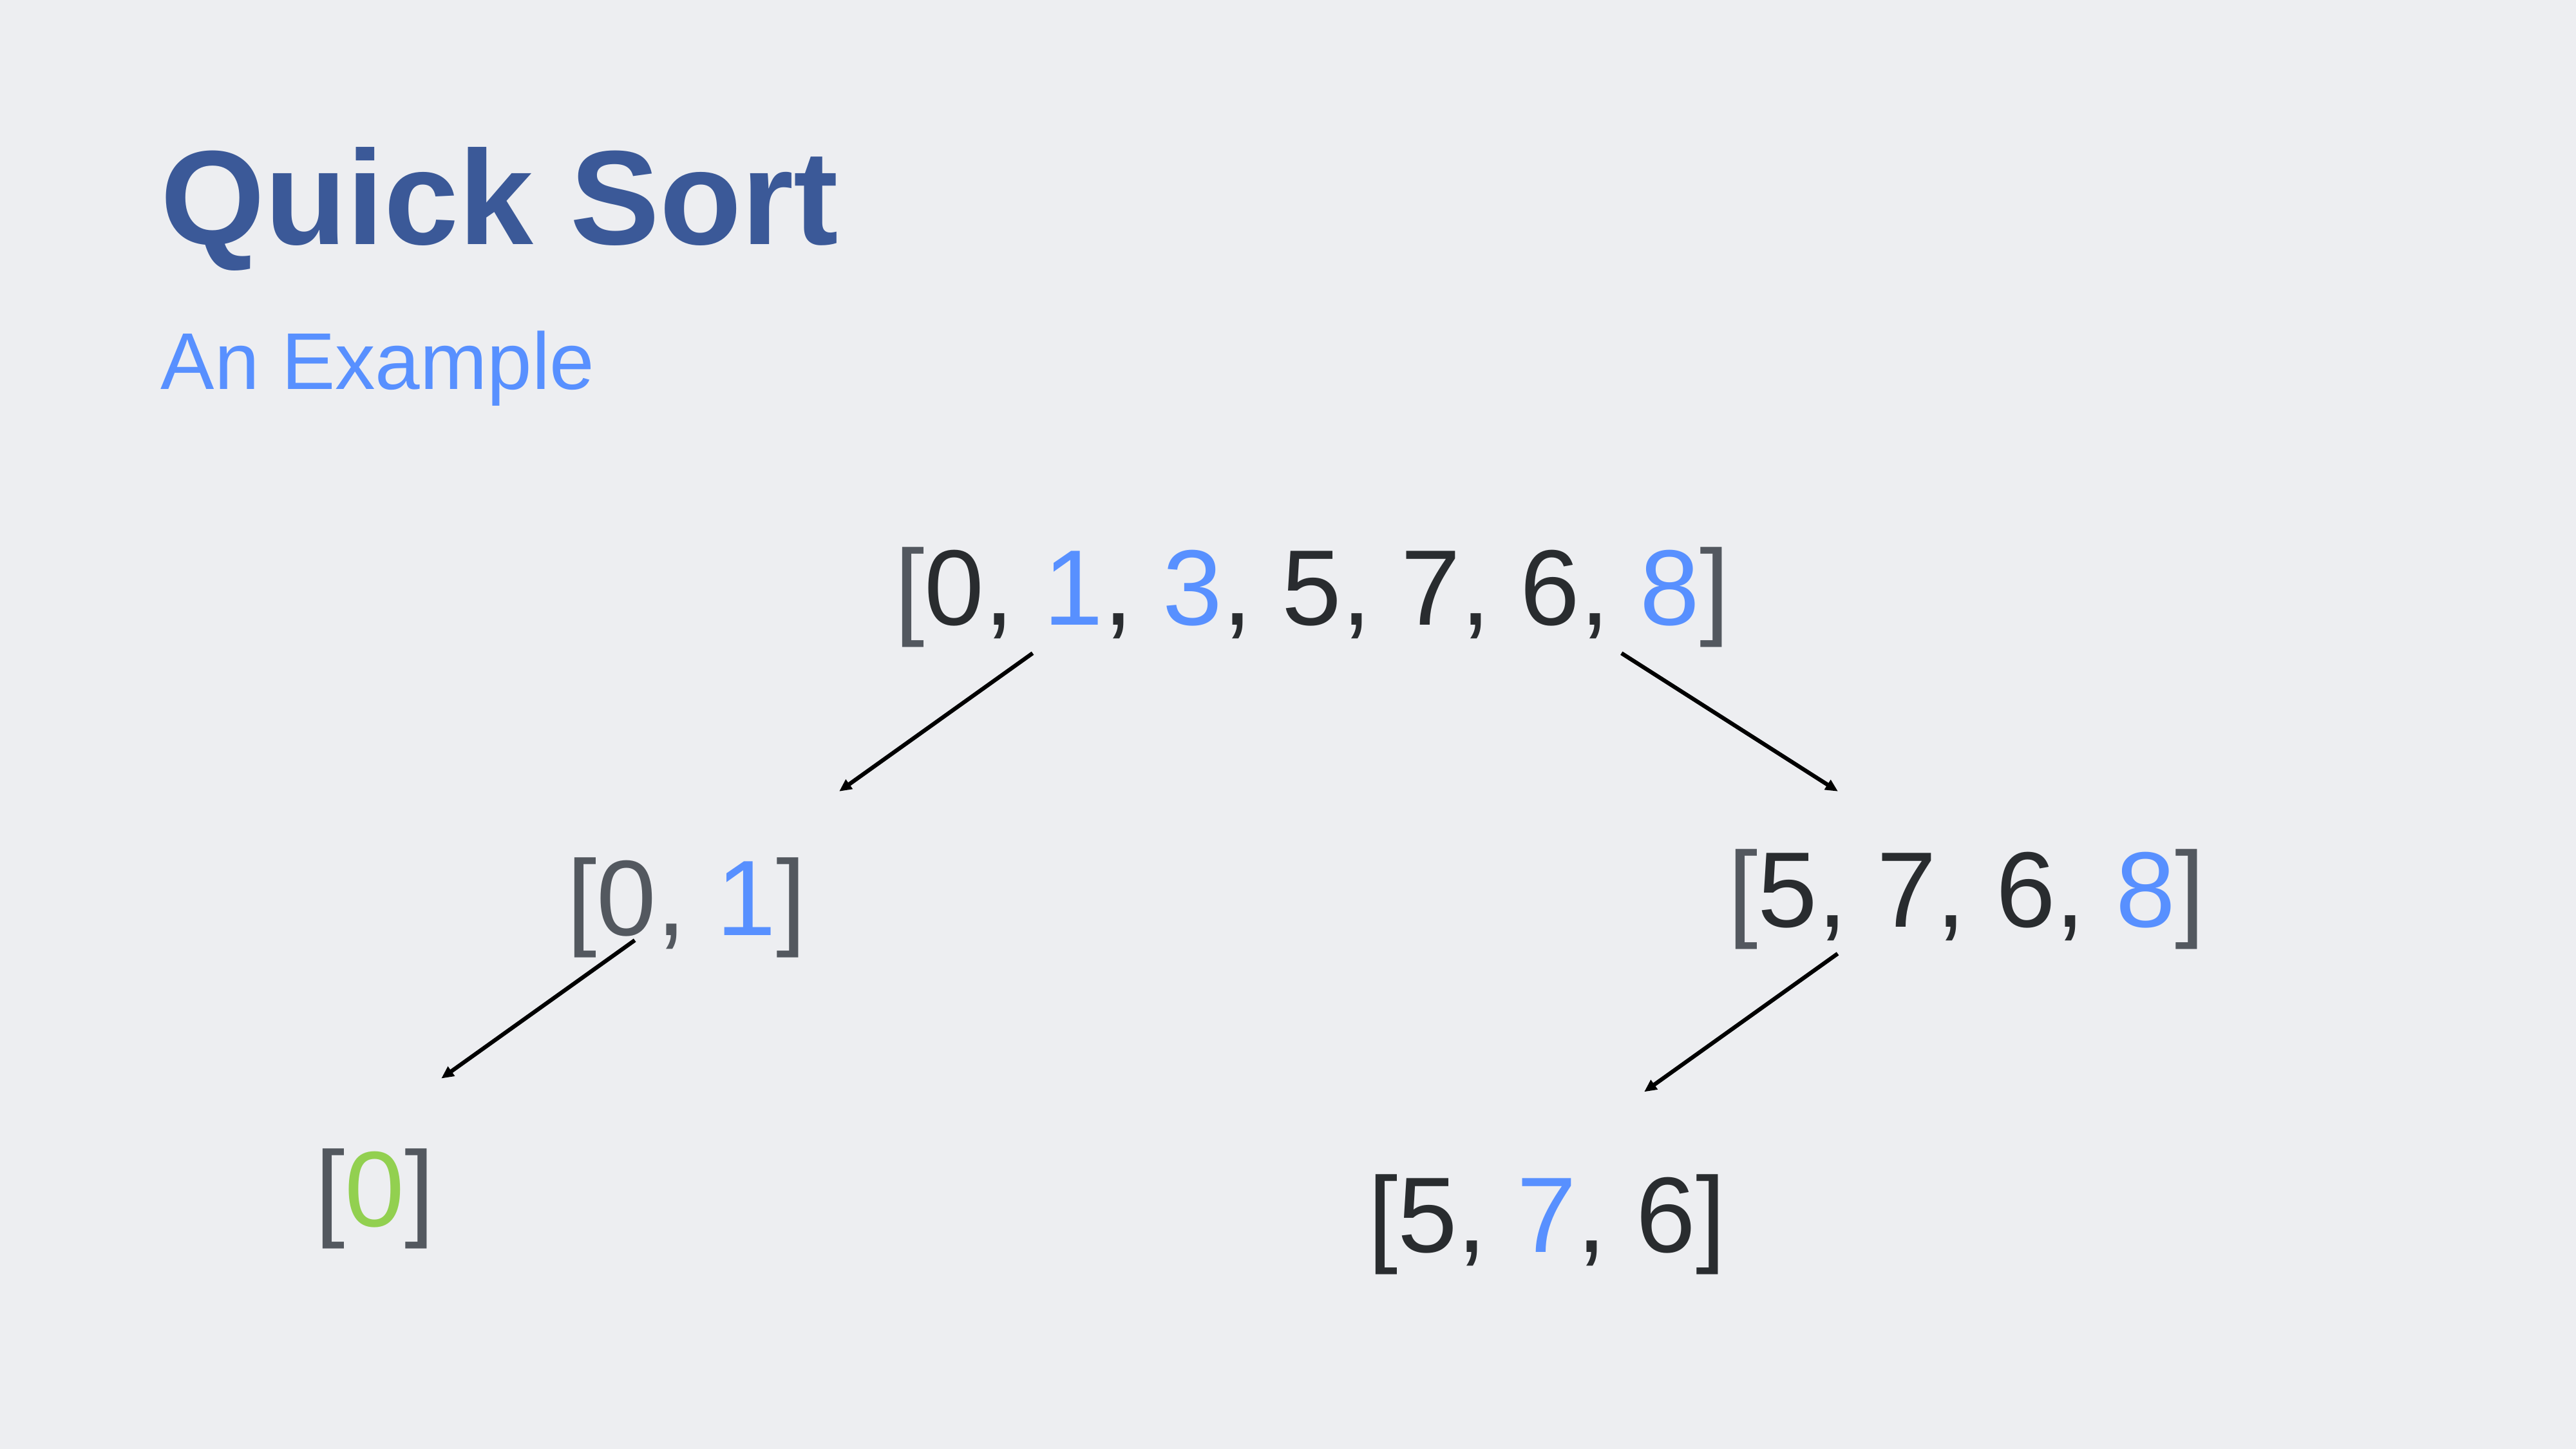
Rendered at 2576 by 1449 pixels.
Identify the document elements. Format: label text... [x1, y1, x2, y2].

list An Example [160, 308, 2415, 427]
text_box [5, 7, 6] [1254, 1079, 1840, 1275]
text_box [0, 1] [377, 762, 996, 1119]
title Quick Sort [160, 109, 2415, 305]
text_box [1621, 652, 1838, 791]
text_box [5, 7, 6, 8] [1389, 753, 2544, 1110]
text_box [441, 940, 635, 1079]
list [0, 1, 3, 5, 7, 6, 8] [160, 453, 2463, 791]
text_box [1644, 953, 1838, 1092]
text_box [0] [211, 1105, 538, 1249]
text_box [839, 652, 1033, 791]
